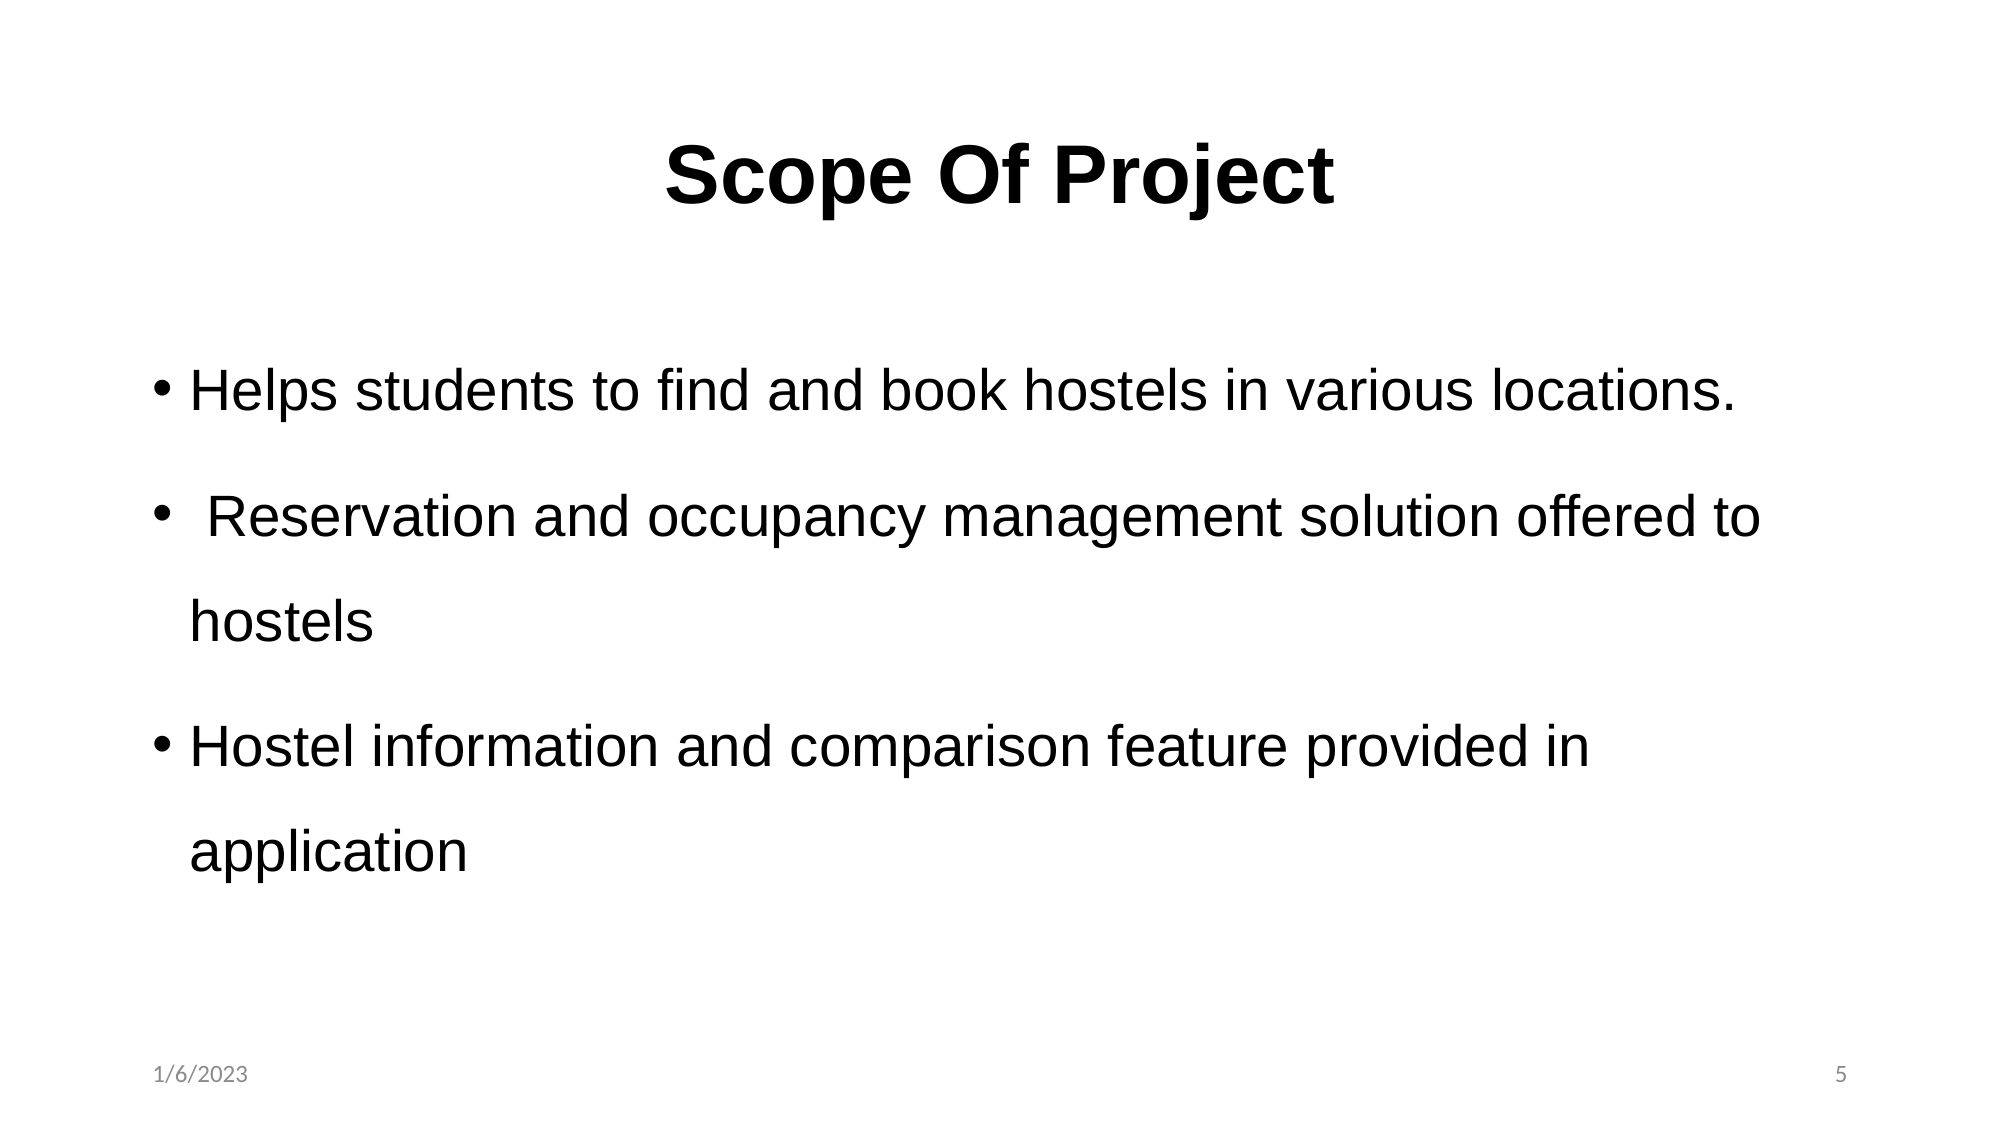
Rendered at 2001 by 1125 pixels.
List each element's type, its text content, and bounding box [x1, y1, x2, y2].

list Helps students to find and book hostels in various locations. Reservation and occupancy management solution offered to hostels Hostel information and comparison feature provided in application [137, 309, 1863, 1024]
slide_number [137, 1042, 588, 1103]
title Scope Of Project [137, 67, 1863, 285]
slide_number 5 [1412, 1042, 1863, 1103]
